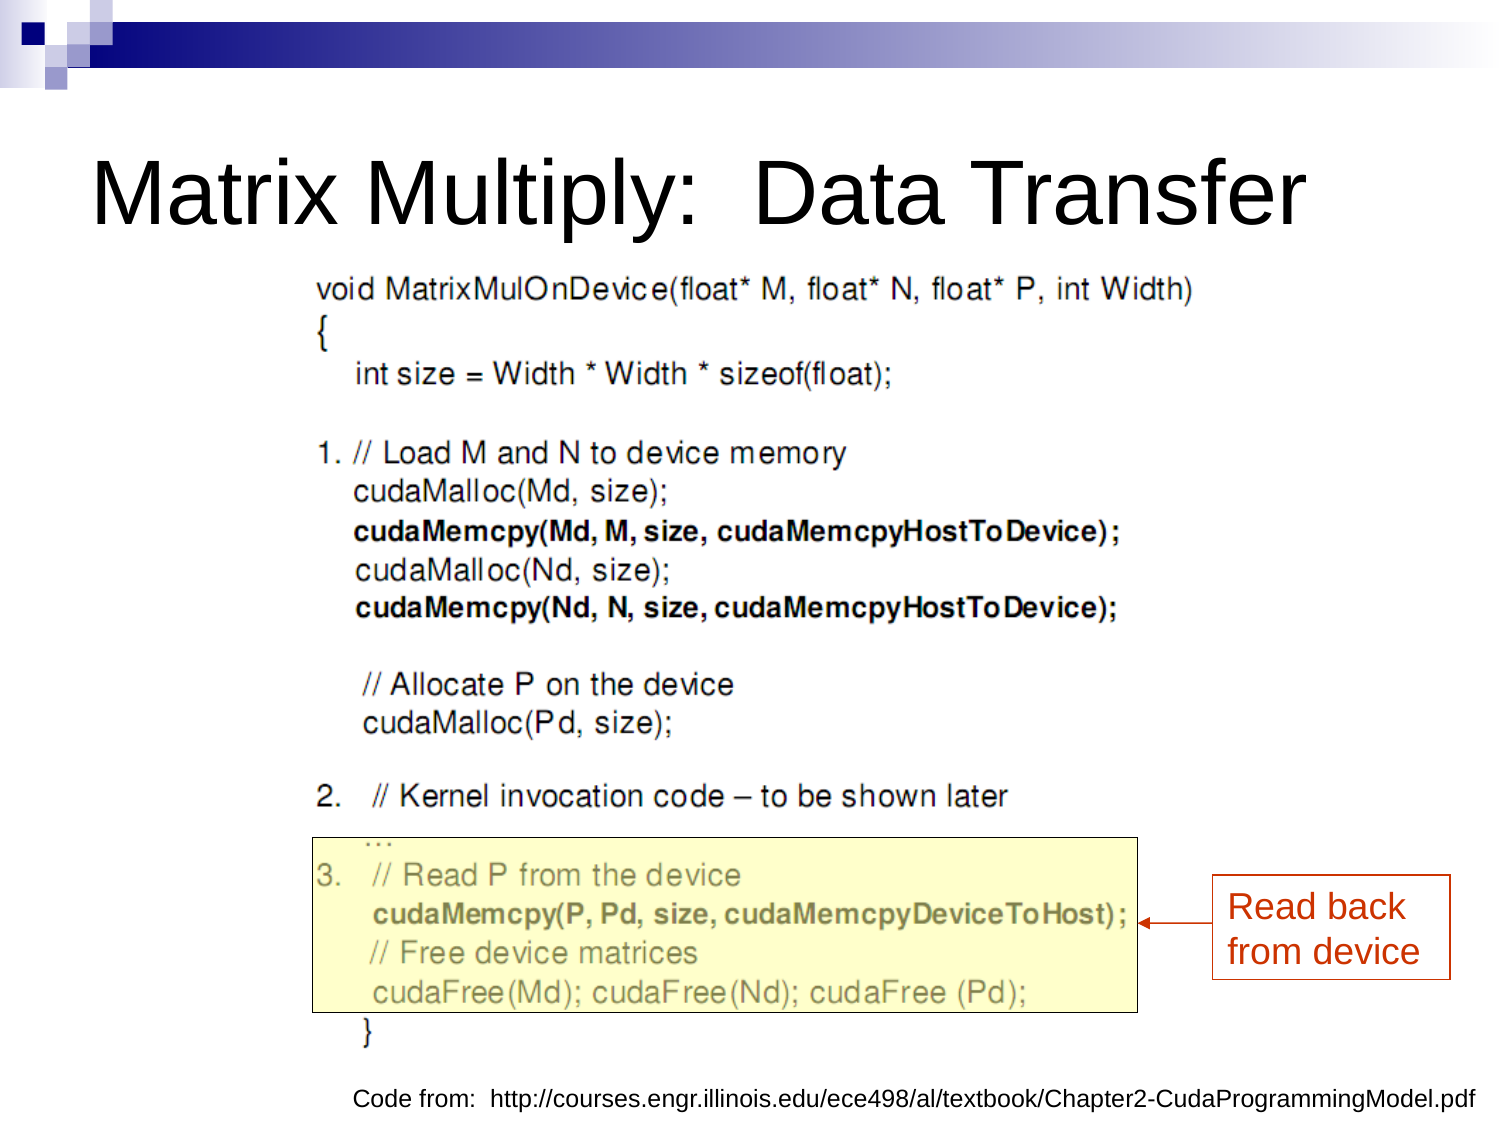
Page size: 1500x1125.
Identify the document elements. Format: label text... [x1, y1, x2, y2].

picture [288, 245, 1212, 1076]
title Matrix Multiply: Data Transfer [75, 75, 1425, 300]
text_box Code from: http://courses.engr.illinois.edu/ece498/al/textbook/Chapter2-CudaProgrammingModel.pdf [0, 1074, 1500, 1120]
text_box Read back from device [1218, 874, 1450, 980]
